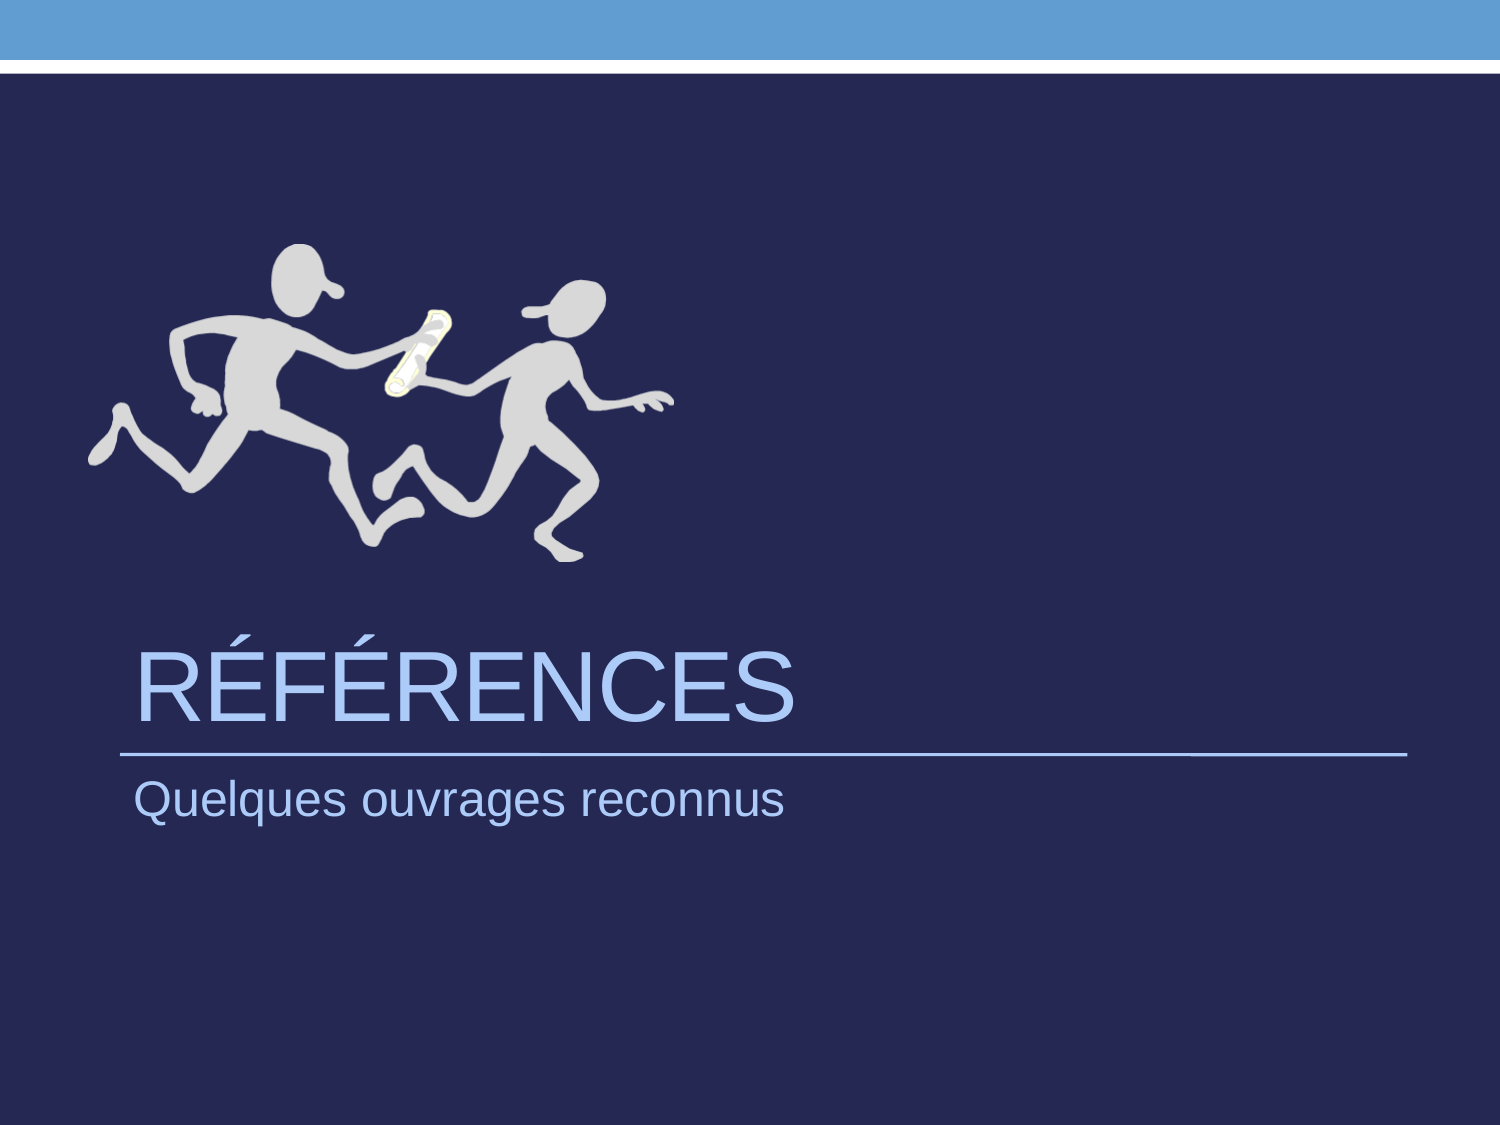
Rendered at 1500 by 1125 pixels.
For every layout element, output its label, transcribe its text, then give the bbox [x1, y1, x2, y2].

title Références [118, 387, 1394, 749]
picture [88, 243, 674, 562]
list Quelques ouvrages reconnus [118, 758, 1394, 1006]
